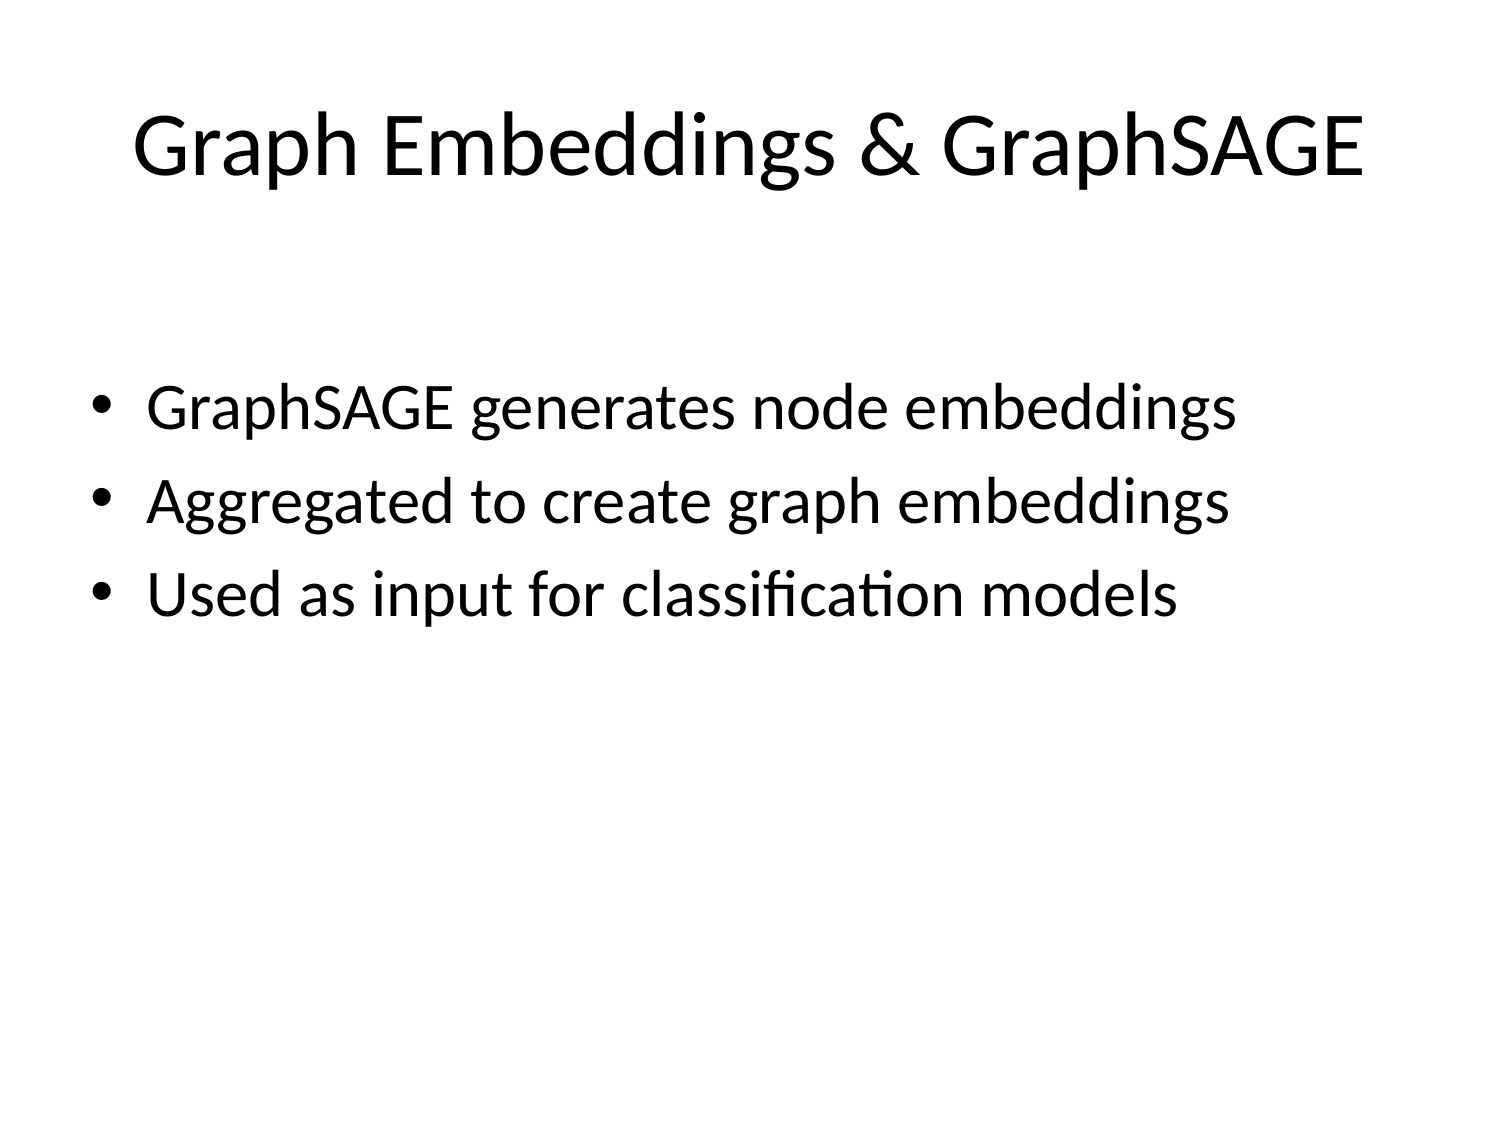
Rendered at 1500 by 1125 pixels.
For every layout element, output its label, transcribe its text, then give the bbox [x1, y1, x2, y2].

title Graph Embeddings & GraphSAGE [75, 45, 1425, 233]
list GraphSAGE generates node embeddings Aggregated to create graph embeddings Used as input for classification models [75, 262, 1425, 1005]
